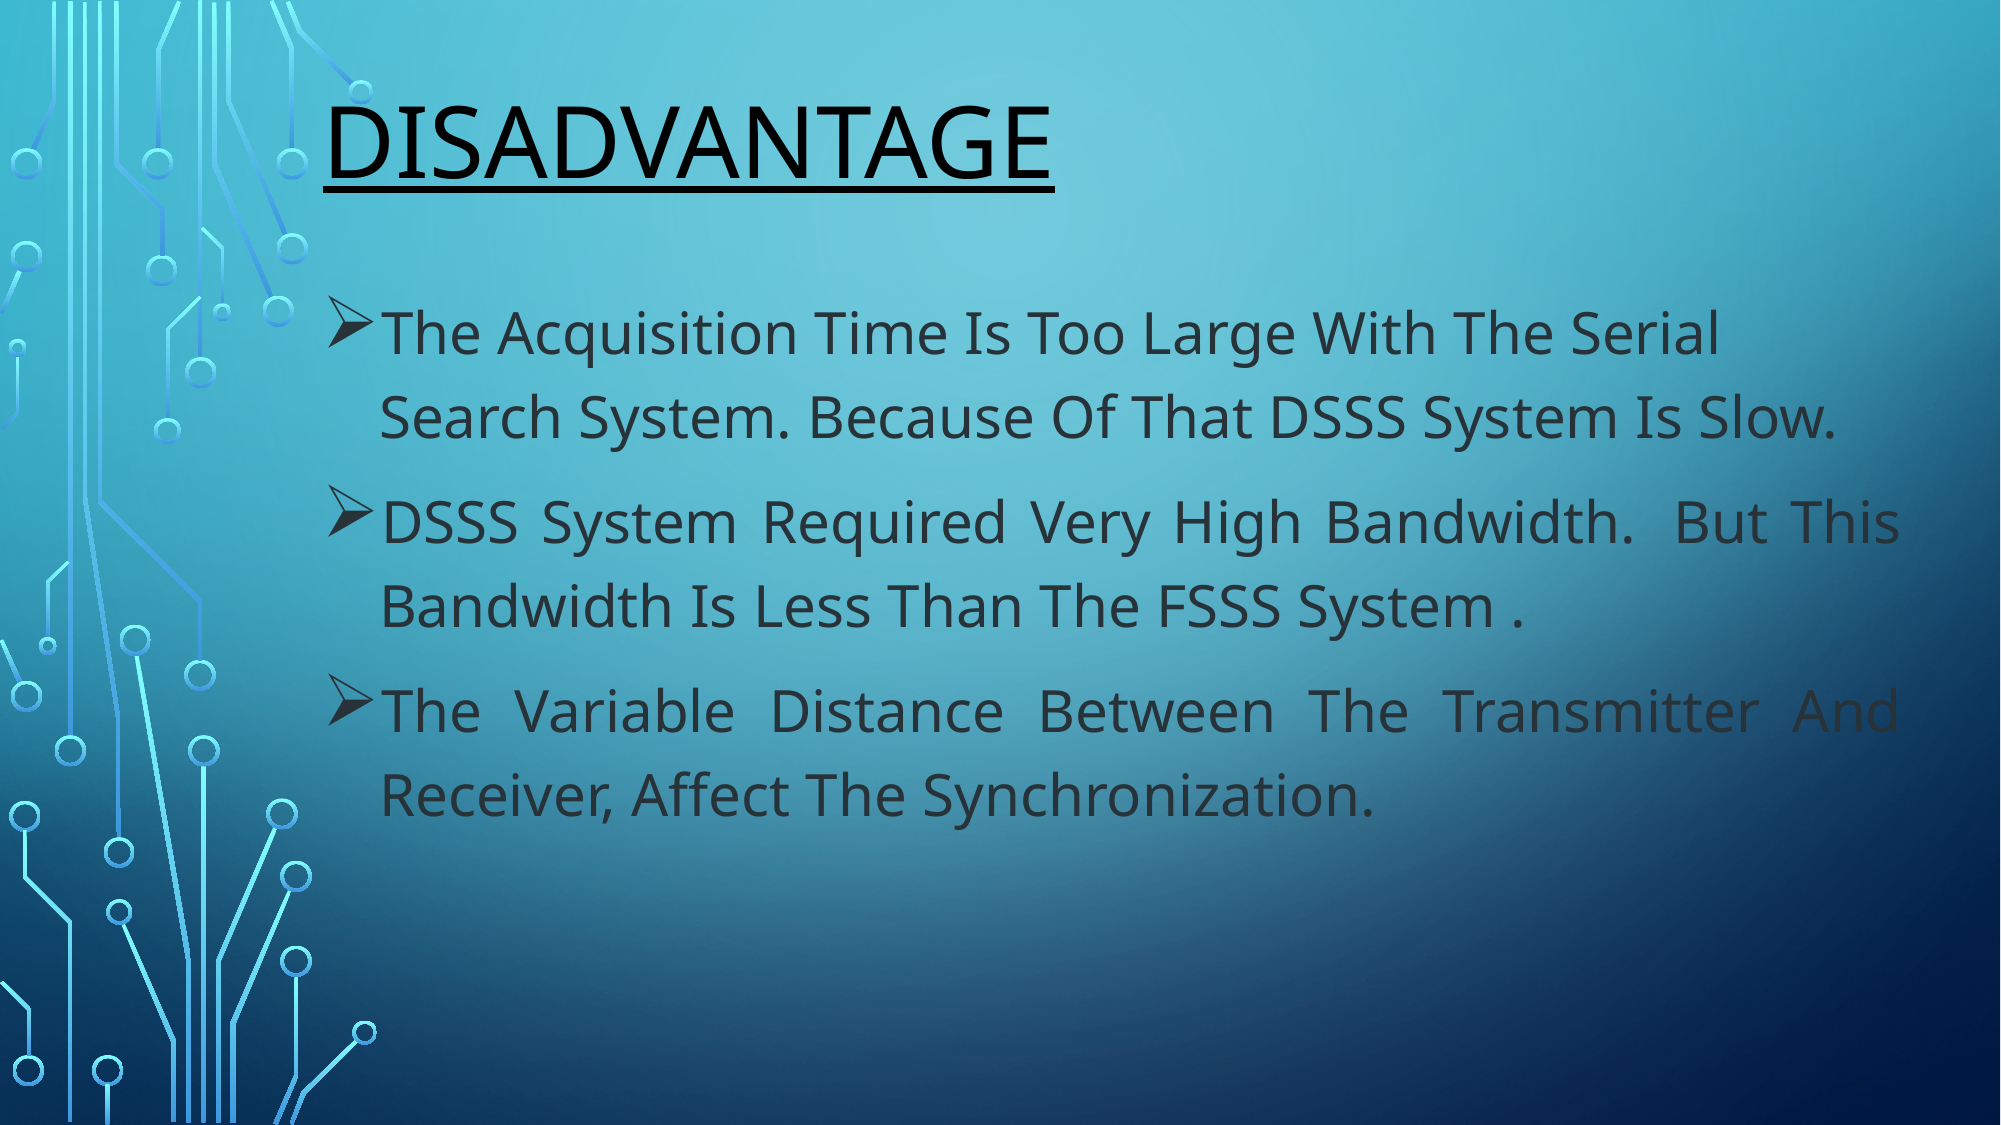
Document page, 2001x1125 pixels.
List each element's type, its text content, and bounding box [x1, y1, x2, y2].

title disadvantage [307, 73, 1719, 208]
subtitle The Acquisition Time Is Too Large With The Serial Search System. Because Of That DSSS System Is Slow. DSSS System Required Very High Bandwidth. But This Bandwidth Is Less Than The FSSS System . The Variable Distance Between The Transmitter And Receiver, Affect The Synchronization. [307, 275, 1917, 1022]
